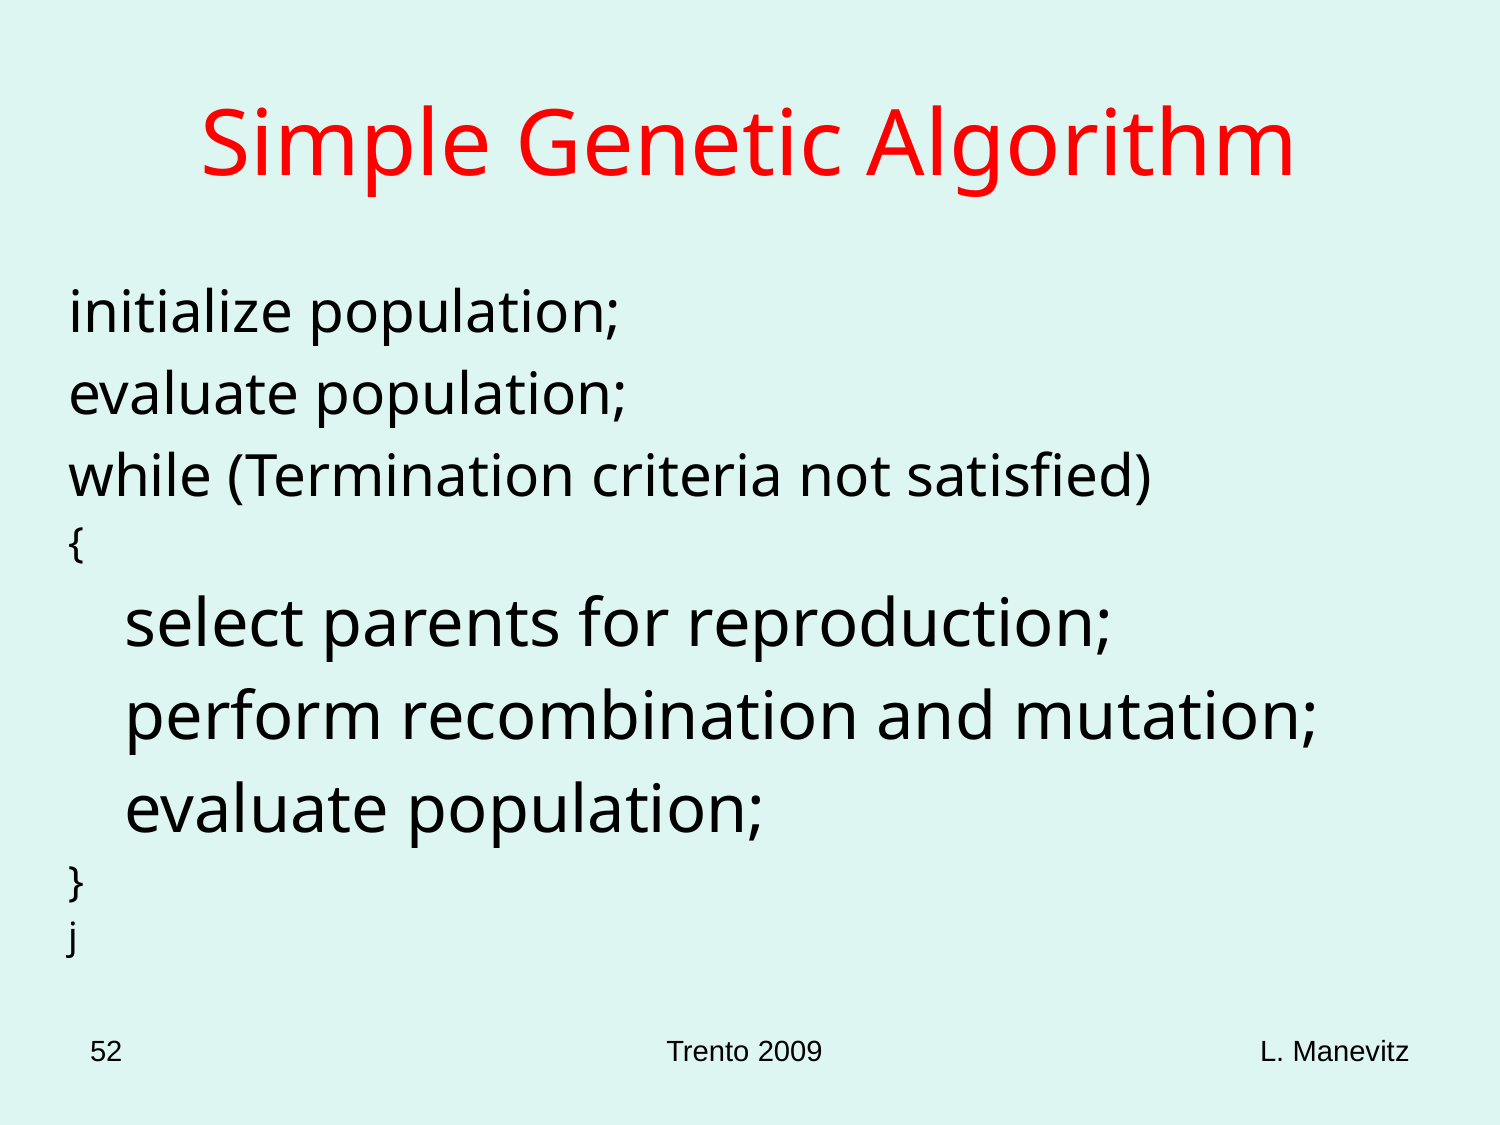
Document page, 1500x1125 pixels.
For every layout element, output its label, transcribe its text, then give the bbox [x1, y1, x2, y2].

title Simple Genetic Algorithm [74, 44, 1426, 233]
slide_number L. Manevitz [1074, 1024, 1426, 1103]
list initialize population; evaluate population; while (Termination criteria not satisfied) { select parents for reproduction; perform recombination and mutation; evaluate population; } j [52, 266, 1404, 1010]
slide_number 52 [74, 1024, 426, 1103]
footer Trento 2009 [501, 1024, 988, 1103]
